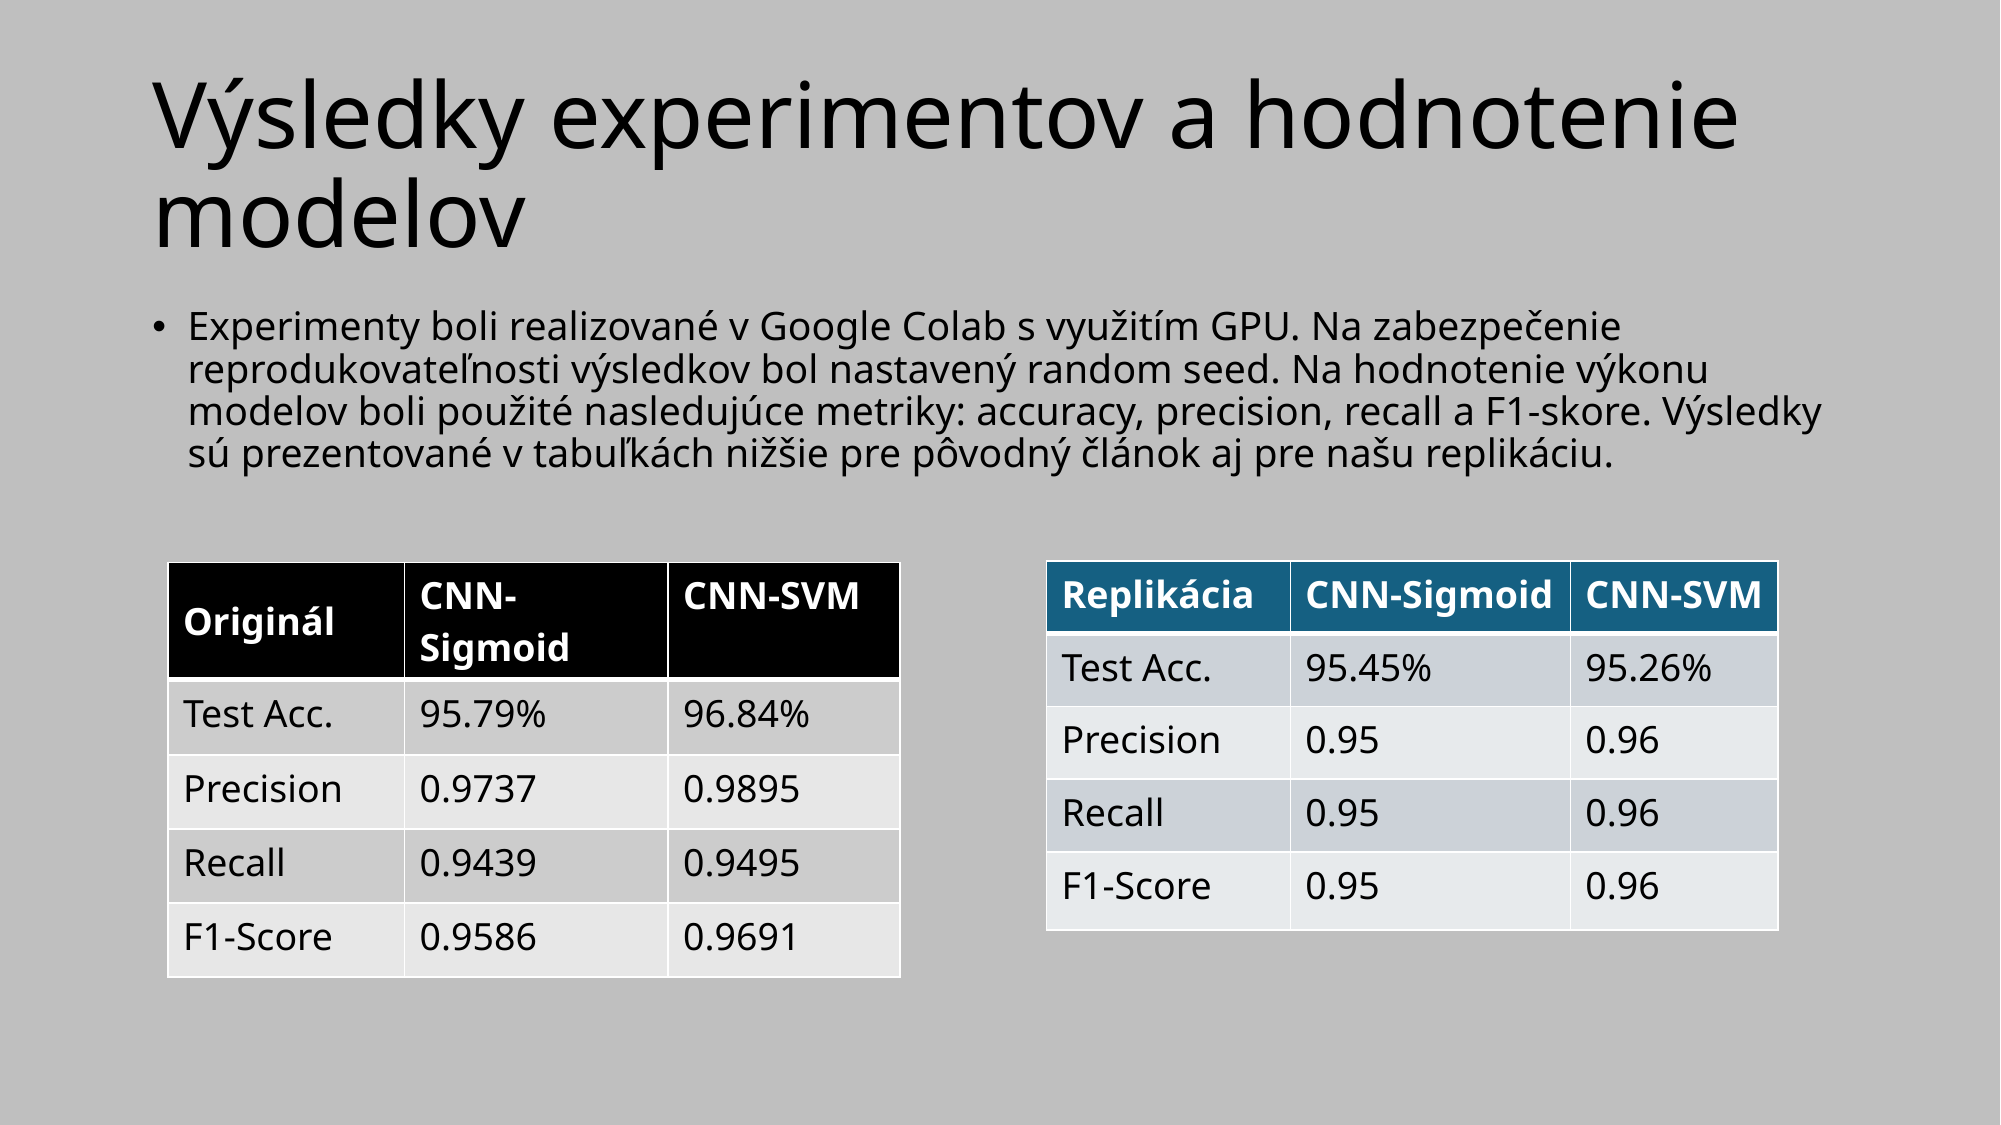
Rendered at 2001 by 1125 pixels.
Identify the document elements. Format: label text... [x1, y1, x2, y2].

table_cell 0.96 [1571, 707, 1777, 778]
table_cell Test Acc. [1047, 636, 1290, 706]
table_header CNN-Sigmoid [405, 563, 667, 677]
table_cell Precision [1047, 707, 1290, 778]
table_cell 0.95 [1291, 780, 1570, 851]
table_cell 0.9439 [405, 830, 667, 902]
table_cell 0.96 [1571, 853, 1777, 929]
table_header Replikácia [1047, 562, 1290, 631]
table_cell 95.45% [1291, 636, 1570, 706]
table_cell 0.9495 [669, 830, 899, 902]
table_cell 0.9586 [405, 904, 667, 976]
table_cell Test Acc. [169, 682, 404, 754]
table_cell F1-Score [1047, 853, 1290, 929]
table_cell Precision [169, 756, 404, 828]
table_cell 0.9691 [669, 904, 899, 976]
table_header CNN-SVM [1571, 562, 1777, 631]
table_cell 95.26% [1571, 636, 1777, 706]
table_cell 96.84% [669, 682, 899, 754]
table_cell 0.9895 [669, 756, 899, 828]
table_cell 0.95 [1291, 707, 1570, 778]
table_header CNN-Sigmoid [1291, 562, 1570, 631]
table_header Originál [169, 563, 404, 677]
table_cell 0.9737 [405, 756, 667, 828]
table_cell 0.95 [1291, 853, 1570, 929]
table_cell 0.96 [1571, 780, 1777, 851]
table_cell F1-Score [169, 904, 404, 976]
table_cell 95.79% [405, 682, 667, 754]
table_cell Recall [1047, 780, 1290, 851]
list Experimenty boli realizované v Google Colab s využitím GPU. Na zabezpečenie reprodukovateľnosti výsledkov bol nastavený random seed. Na hodnotenie výkonu modelov boli použité nasledujúce metriky: accuracy, precision, recall a F1-skore. Výsledky sú prezentované v tabuľkách nižšie pre pôvodný článok aj pre našu replikáciu. [137, 299, 1863, 517]
table_header CNN-SVM [669, 563, 899, 677]
title Výsledky experimentov a hodnotenie modelov [137, 59, 1863, 278]
table_cell Recall [169, 830, 404, 902]
